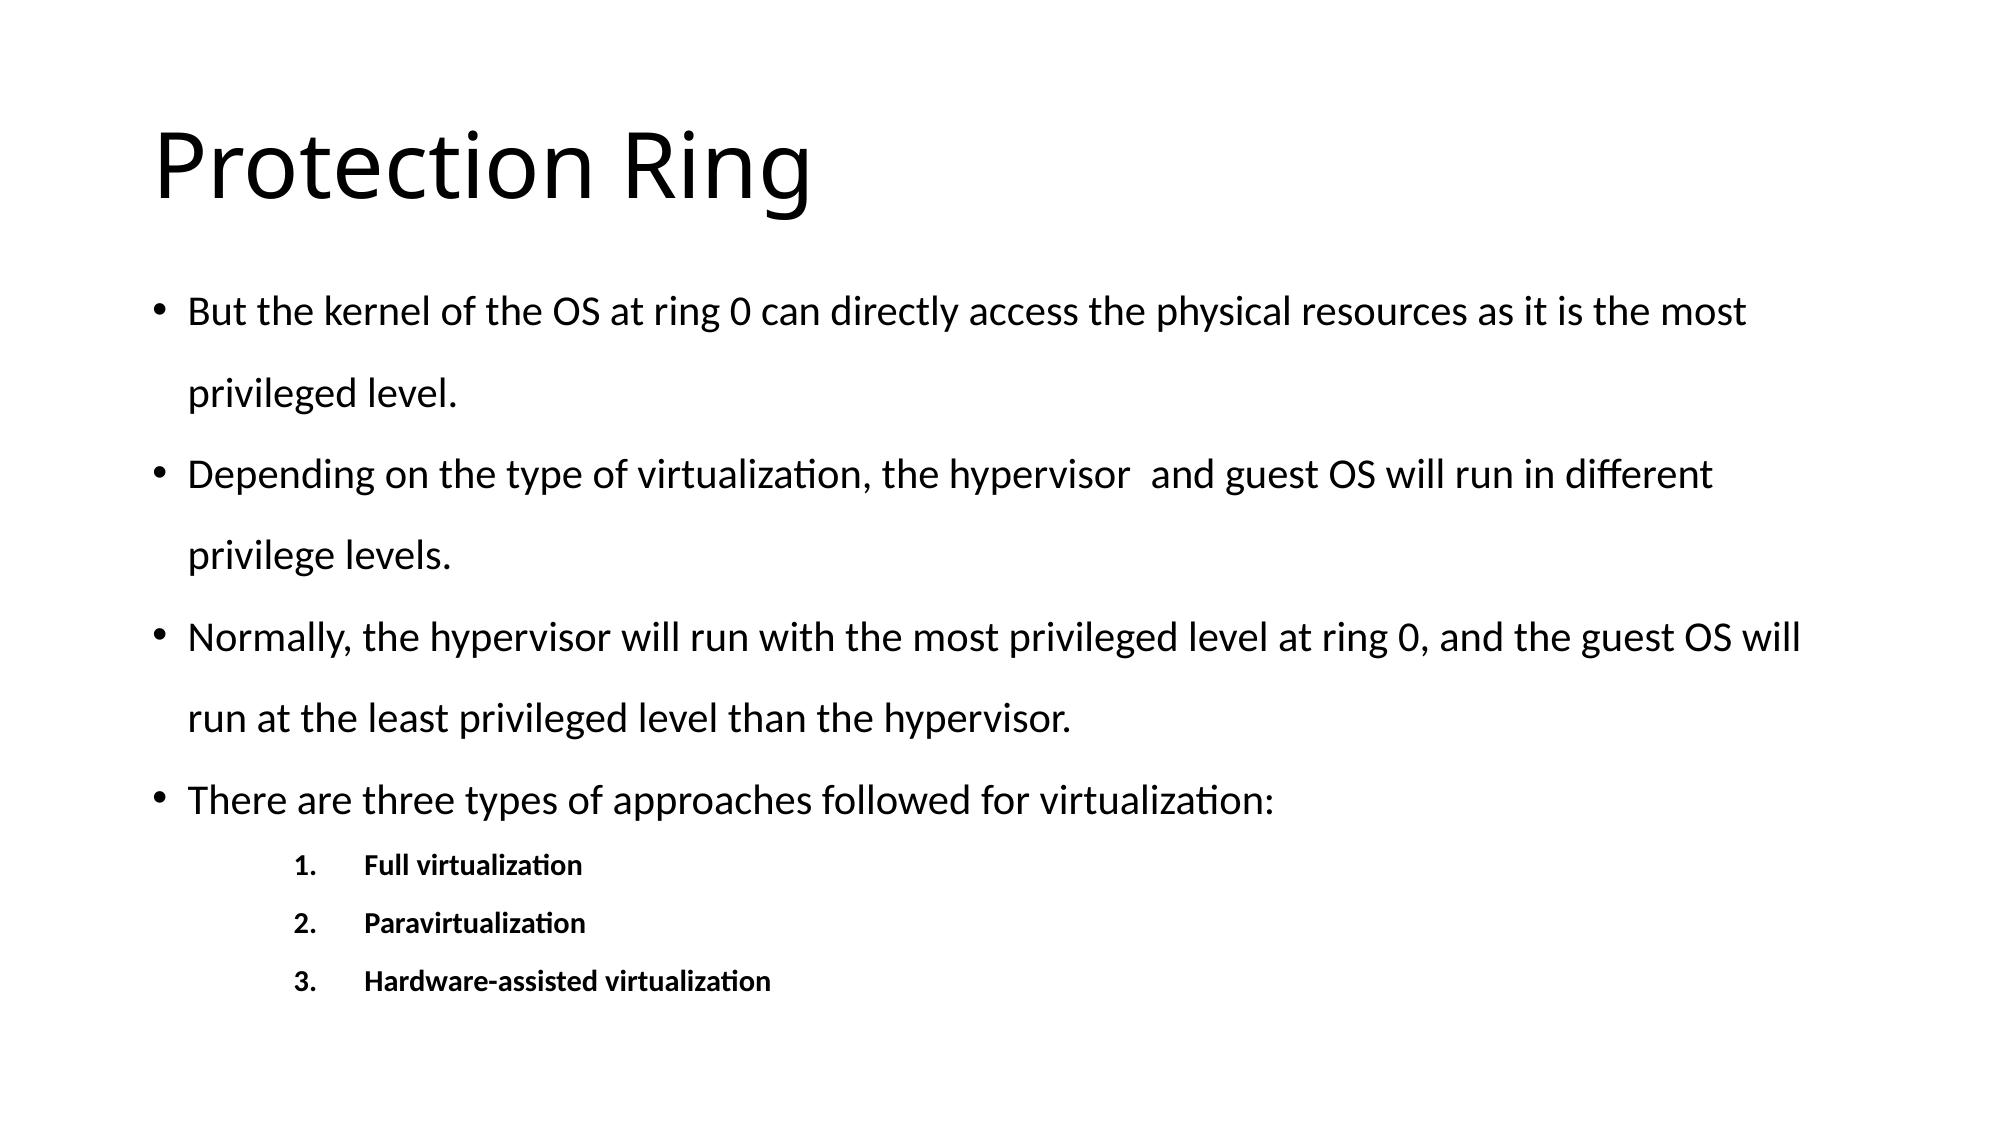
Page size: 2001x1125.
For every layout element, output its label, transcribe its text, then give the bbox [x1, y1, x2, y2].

title Protection Ring [137, 59, 1863, 245]
list But the kernel of the OS at ring 0 can directly access the physical resources as it is the most privileged level. Depending on the type of virtualization, the hypervisor and guest OS will run in different privilege levels. Normally, the hypervisor will run with the most privileged level at ring 0, and the guest OS will run at the least privileged level than the hypervisor. There are three types of approaches followed for virtualization: Full virtualization Paravirtualization Hardware-assisted virtualization [137, 245, 1863, 1014]
